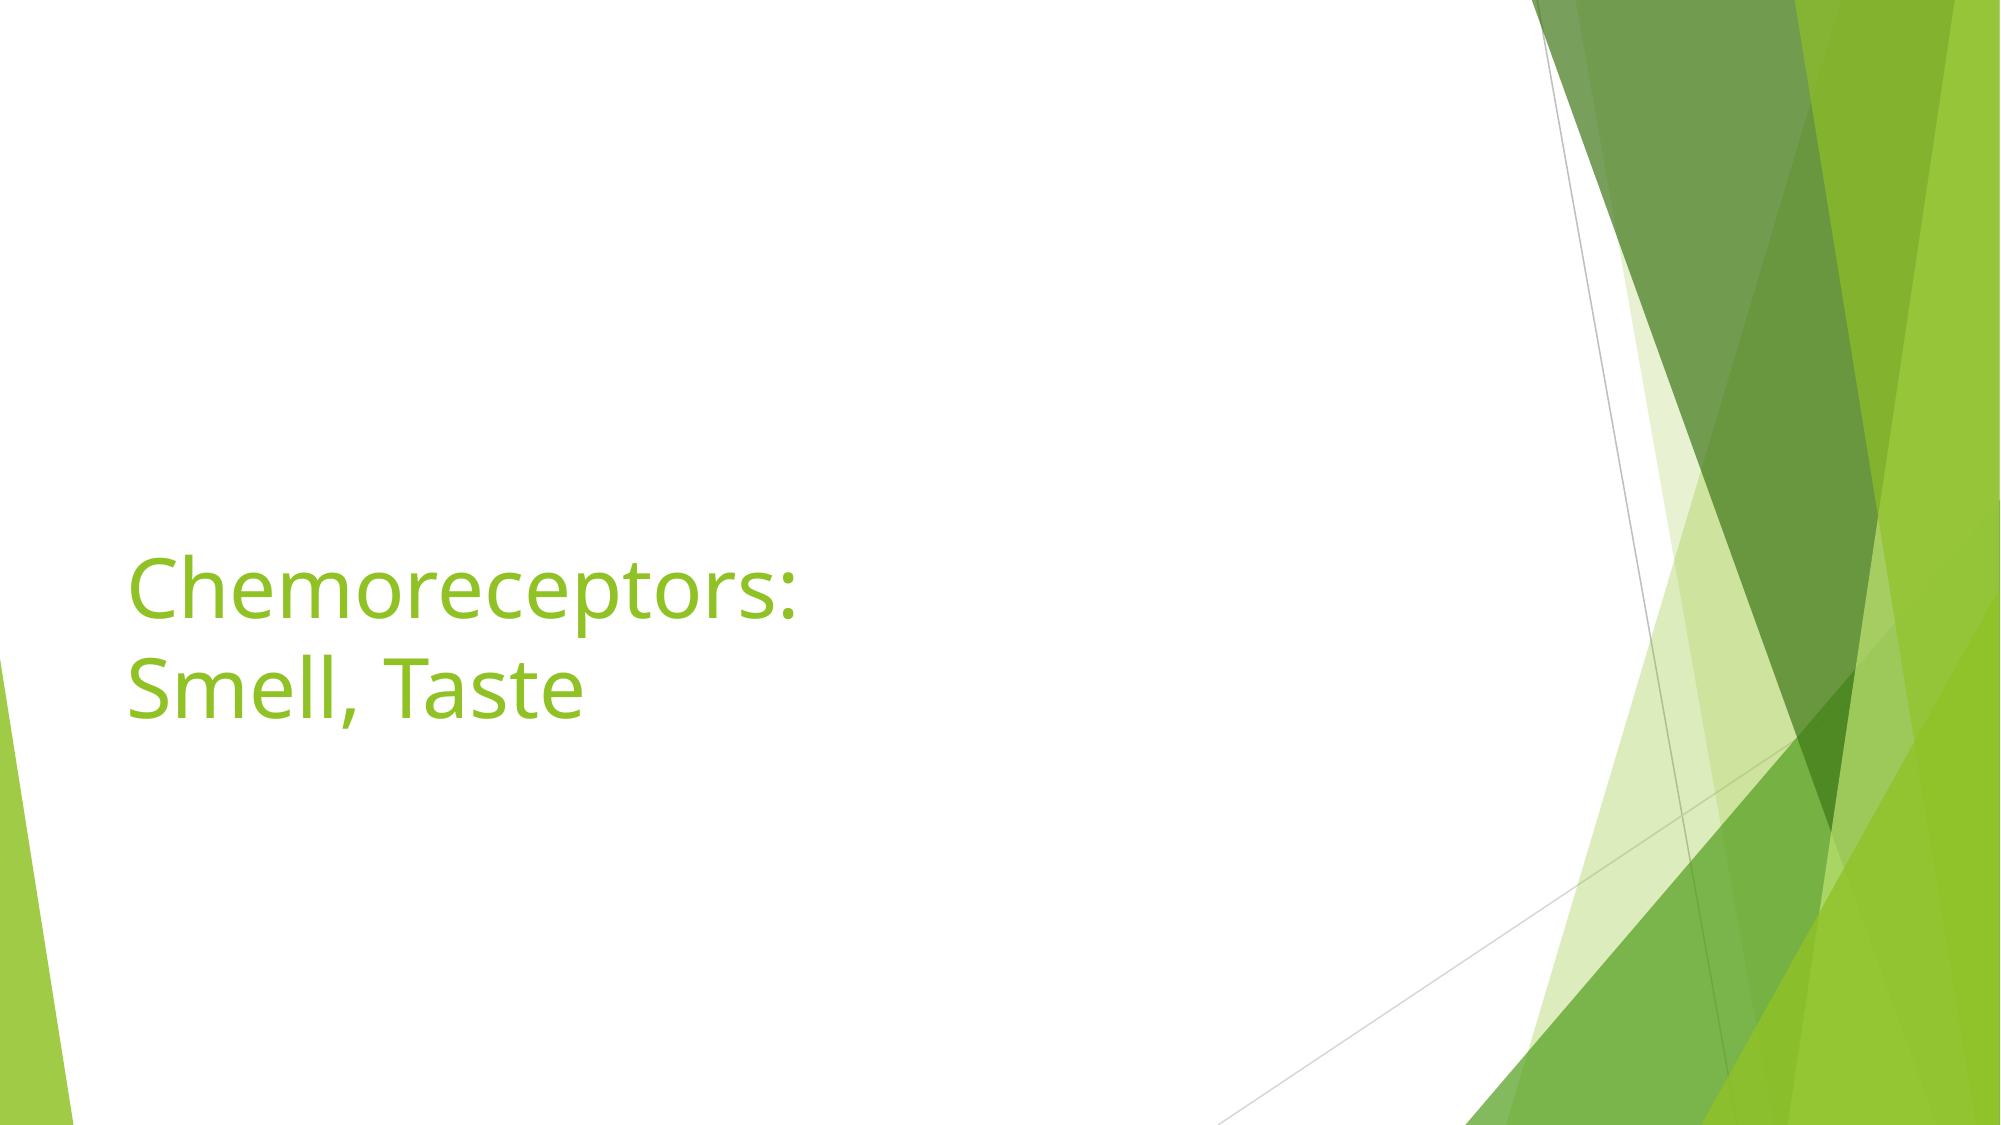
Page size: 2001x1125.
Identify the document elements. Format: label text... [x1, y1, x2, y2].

title Chemoreceptors: Smell, Taste [111, 443, 1522, 743]
